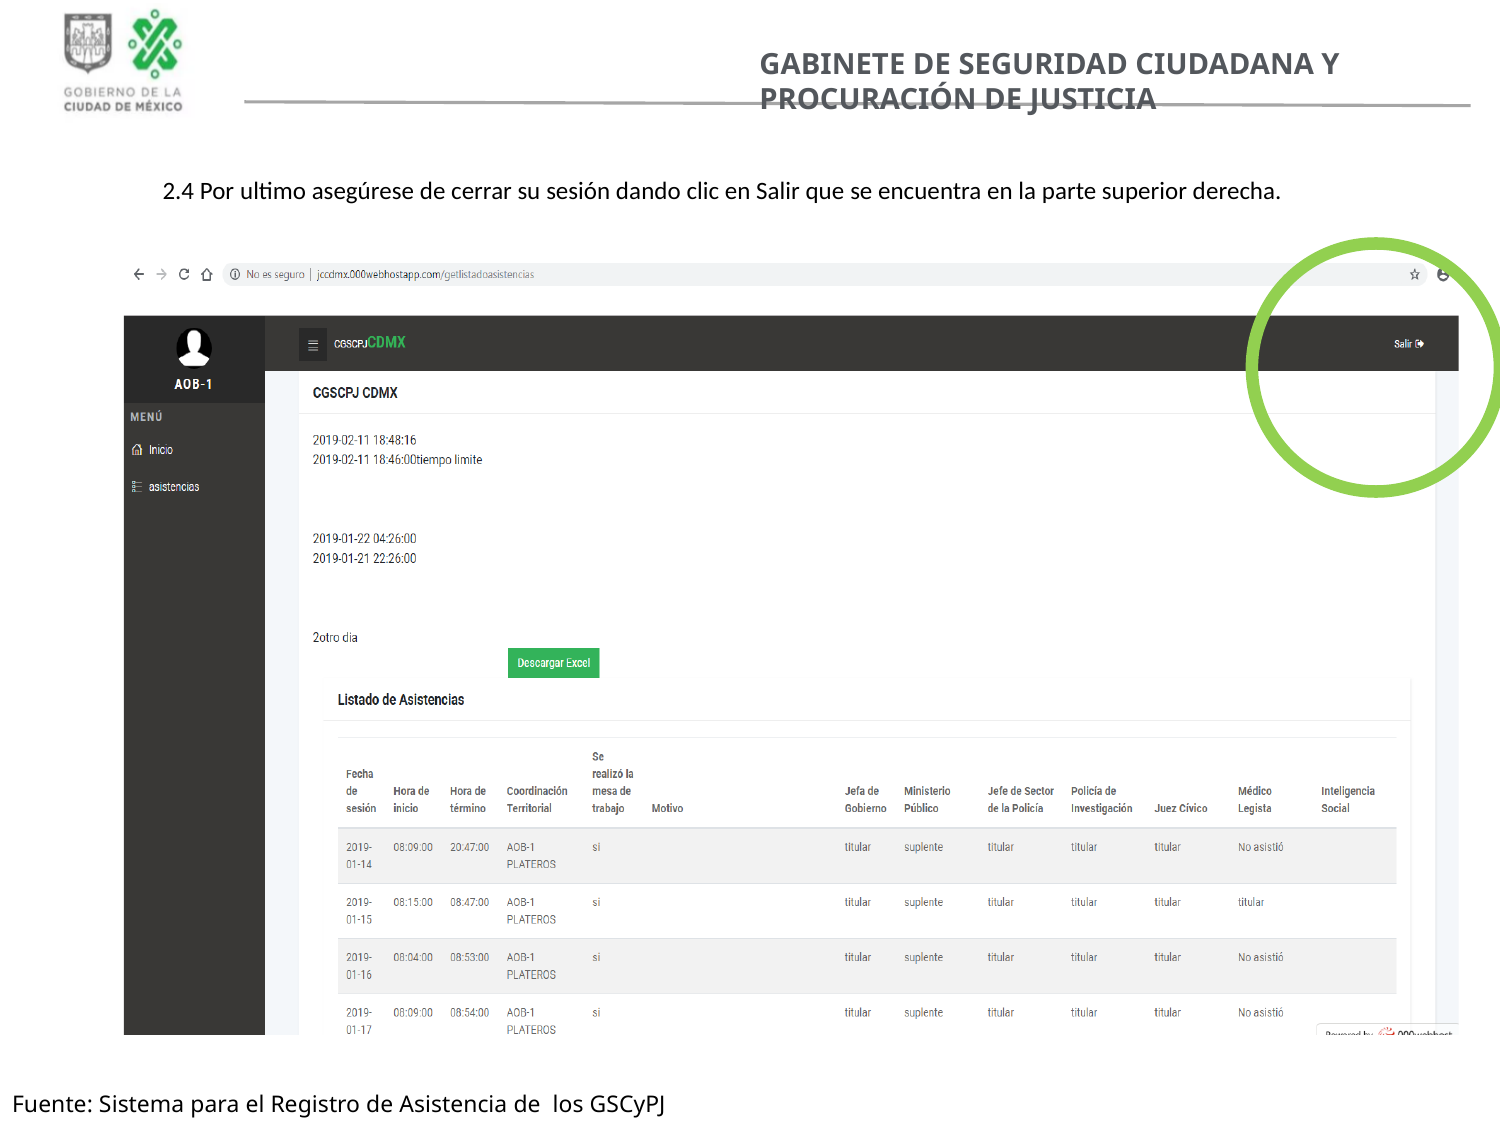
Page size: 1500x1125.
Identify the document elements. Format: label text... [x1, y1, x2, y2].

text_box 2.4 Por ultimo asegúrese de cerrar su sesión dando clic en Salir que se encuentra en la parte superior derecha. [147, 166, 1305, 212]
text_box [1315, 241, 1437, 257]
text_box [1465, 278, 1500, 457]
picture [53, 3, 195, 123]
picture [123, 258, 1459, 1036]
